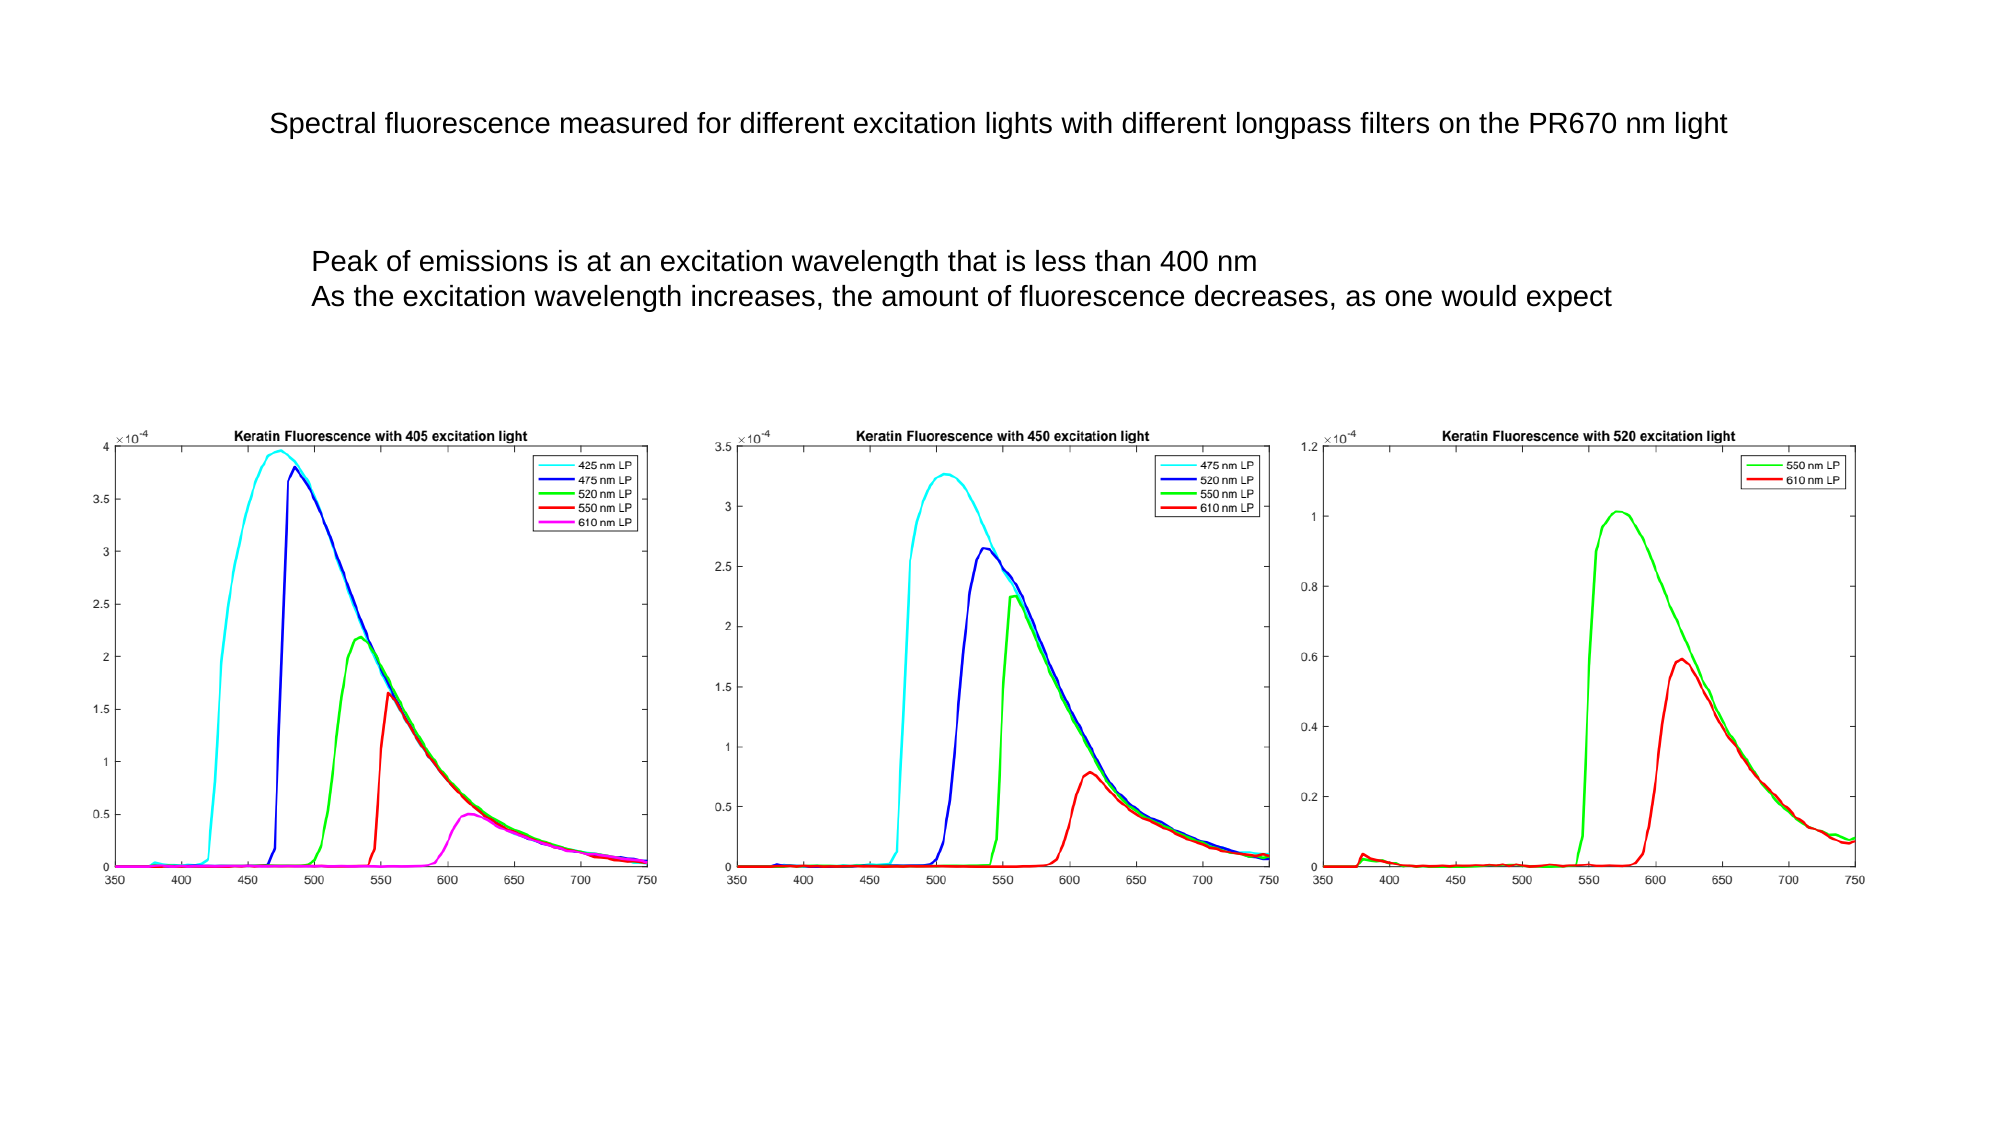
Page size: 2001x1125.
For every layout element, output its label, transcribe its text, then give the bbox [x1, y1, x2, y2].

text_box Peak of emissions is at an excitation wavelength that is less than 400 nm As the excitation wavelength increases, the amount of fluorescence decreases, as one would expect [296, 234, 1656, 320]
picture [25, 406, 1920, 922]
text_box Spectral fluorescence measured for different excitation lights with different longpass filters on the PR670 nm light [254, 96, 1746, 147]
